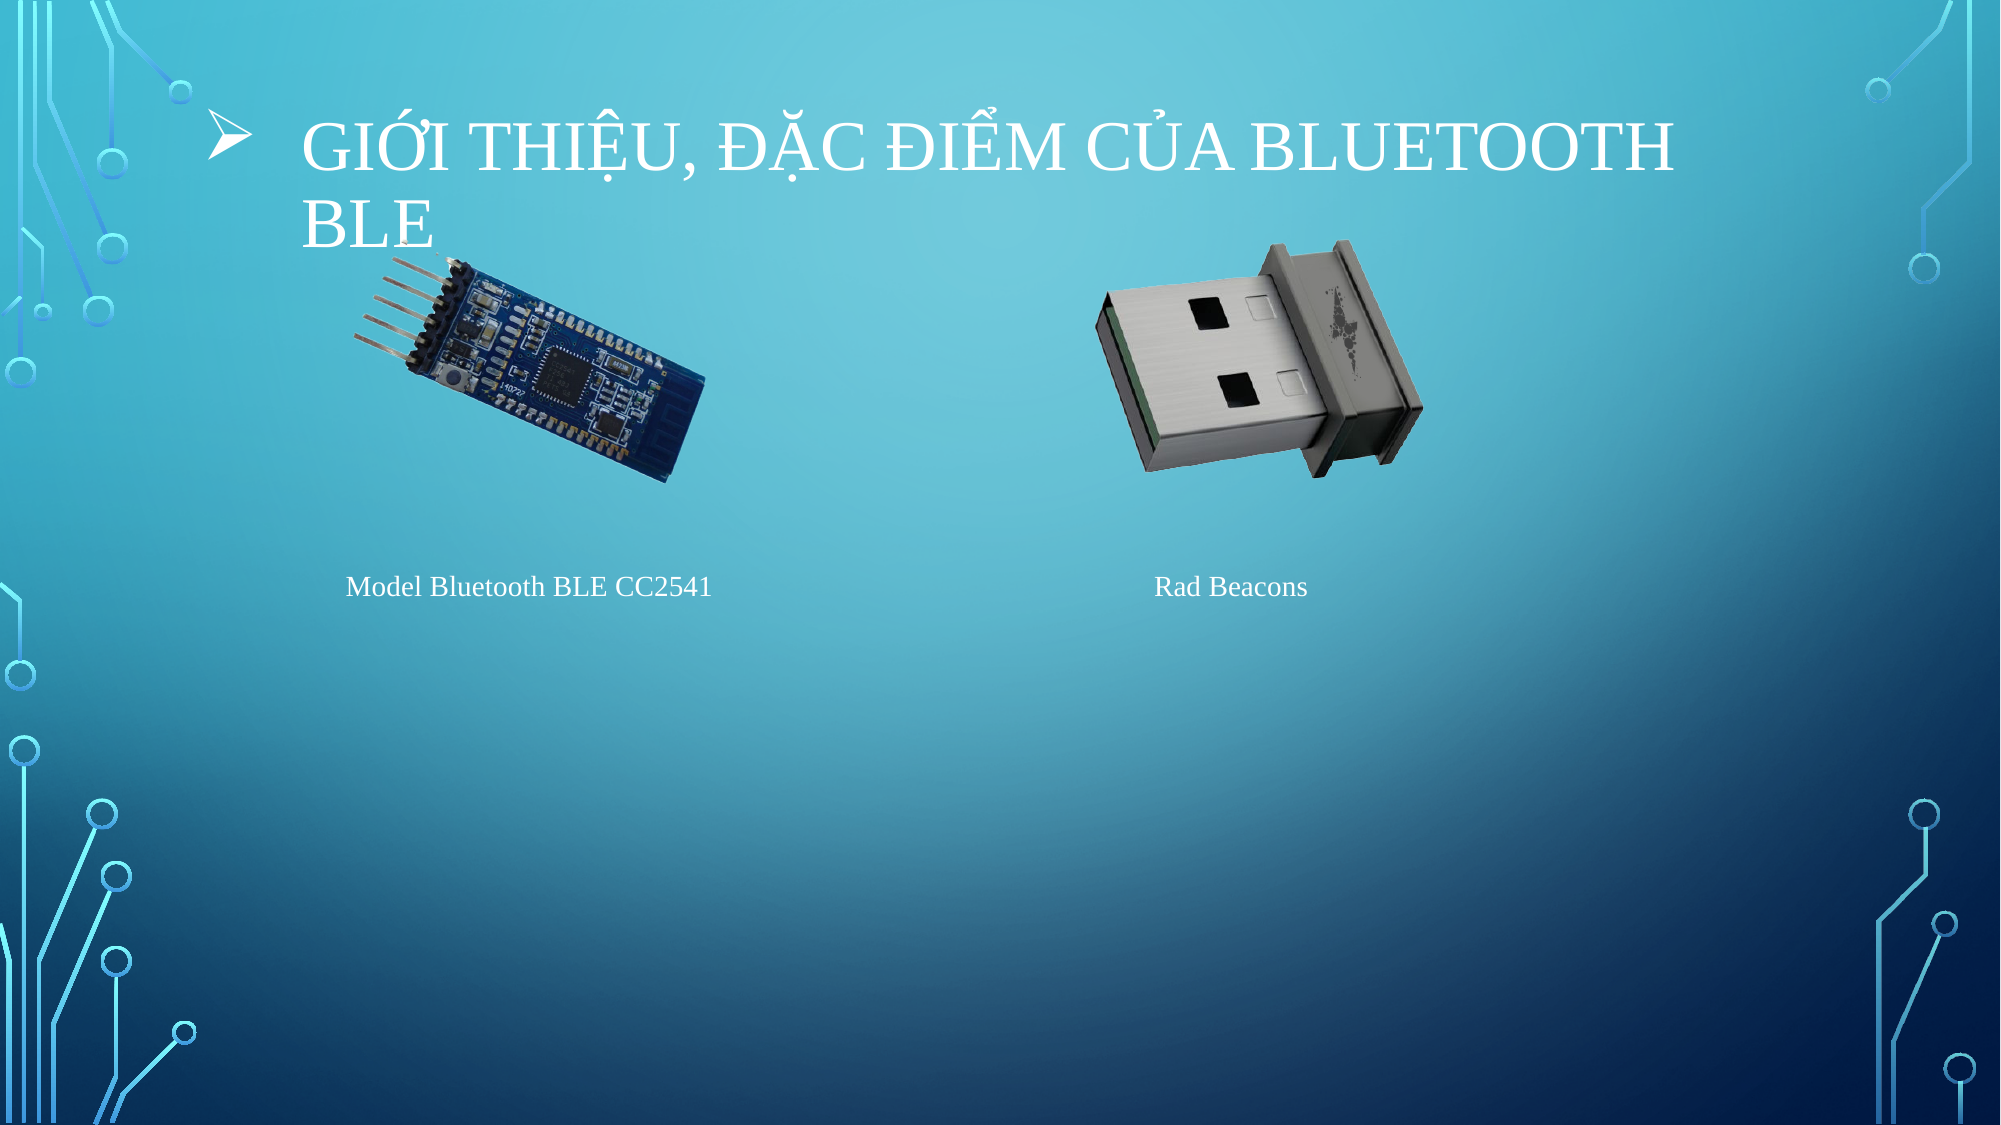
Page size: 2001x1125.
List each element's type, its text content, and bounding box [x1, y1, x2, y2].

text_box Model Bluetooth BLE CC2541 [303, 557, 756, 613]
text_box Rad Beacons [1005, 557, 1458, 613]
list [353, 239, 706, 484]
picture [1094, 239, 1424, 479]
title Giới thiệu, đặc điểm của Bluetooth BLE [187, 101, 1813, 271]
